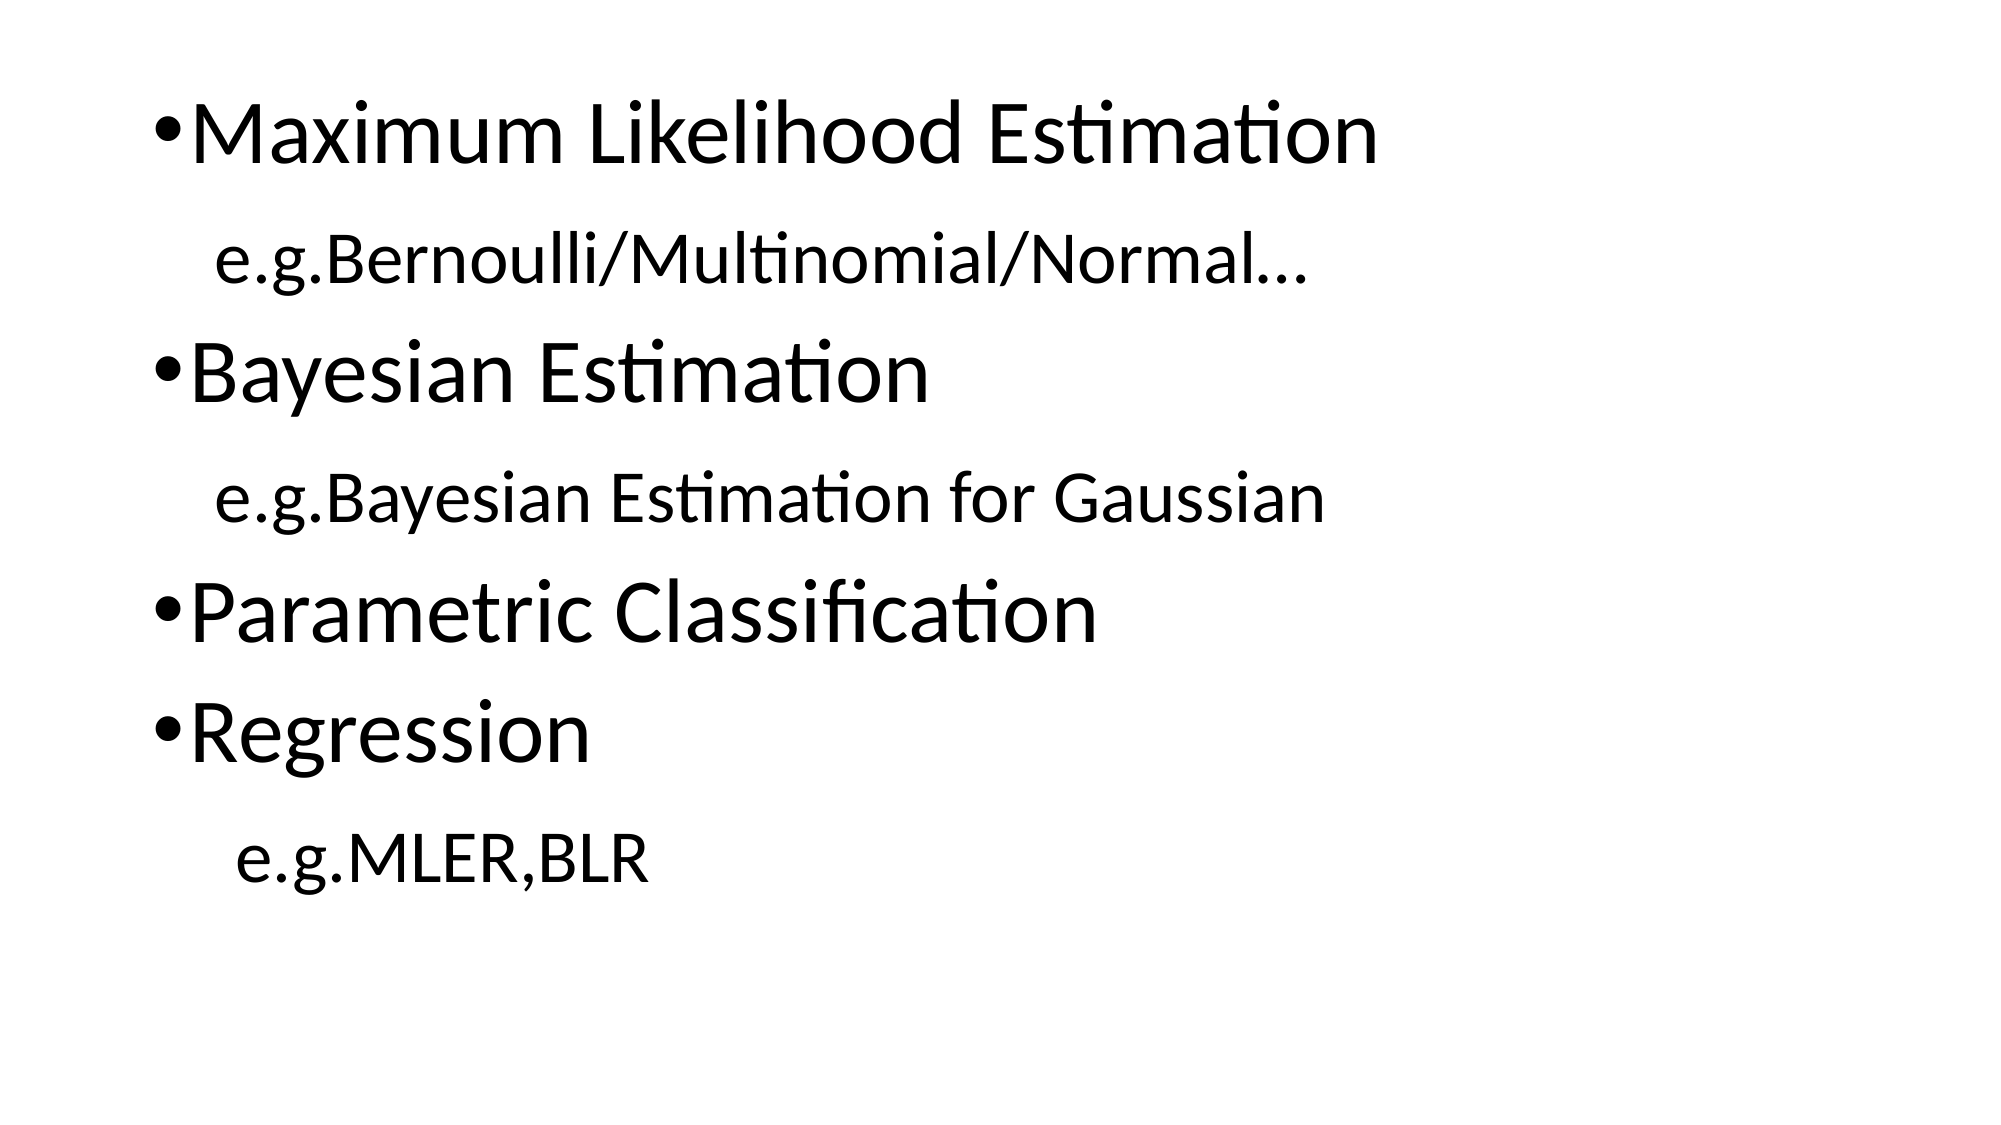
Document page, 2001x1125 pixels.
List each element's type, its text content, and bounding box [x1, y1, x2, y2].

list Maximum Likelihood Estimation e.g.Bernoulli/Multinomial/Normal… Bayesian Estimation e.g.Bayesian Estimation for Gaussian Parametric Classification Regression e.g.MLER,BLR [137, 76, 1863, 1014]
